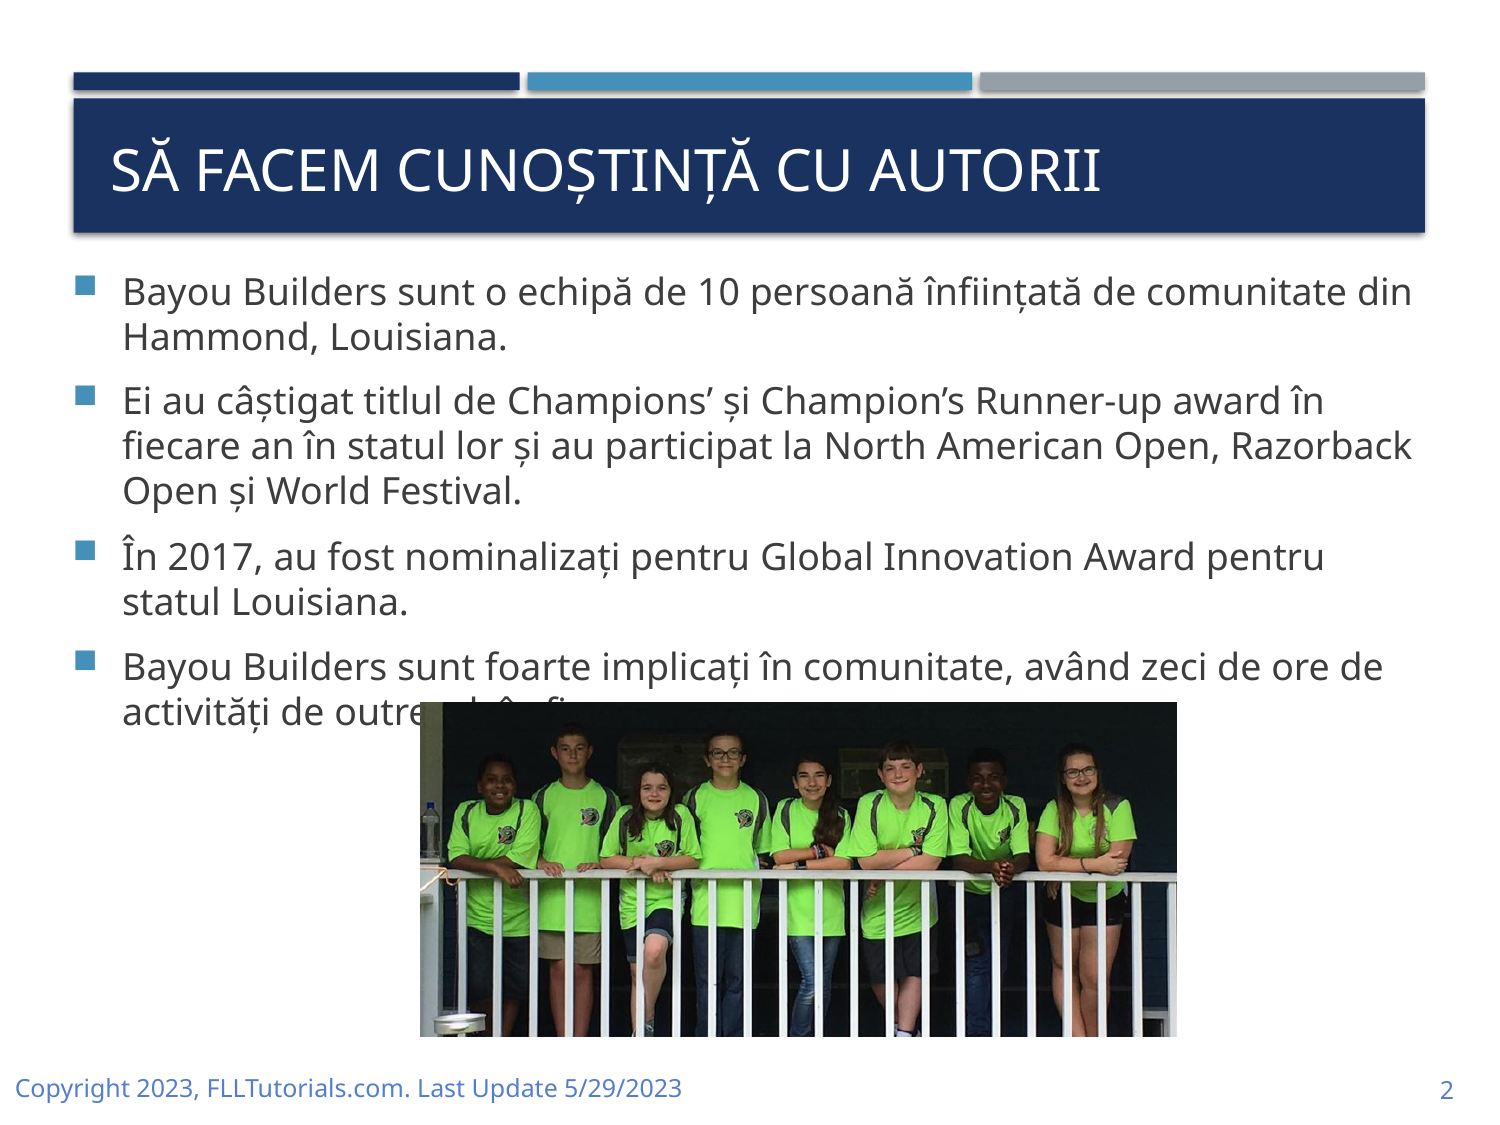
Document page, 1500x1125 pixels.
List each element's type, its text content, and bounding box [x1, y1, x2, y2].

picture [420, 701, 1178, 1037]
text_box Bayou Builders sunt o echipă de 10 persoană înființată de comunitate din Hammond, Louisiana. Ei au câștigat titlul de Champions’ și Champion’s Runner-up award în fiecare an în statul lor și au participat la North American Open, Razorback Open și World Festival. În 2017, au fost nominalizați pentru Global Innovation Award pentru statul Louisiana. Bayou Builders sunt foarte implicați în comunitate, având zeci de ore de activități de outreach în fiecare an. [57, 260, 1435, 970]
title Să facem cunoștință cu autorii [95, 112, 1406, 211]
footer Copyright 2023, FLLTutorials.com. Last Update 5/29/2023 [0, 1065, 799, 1125]
slide_number 2 [1425, 1067, 1500, 1125]
